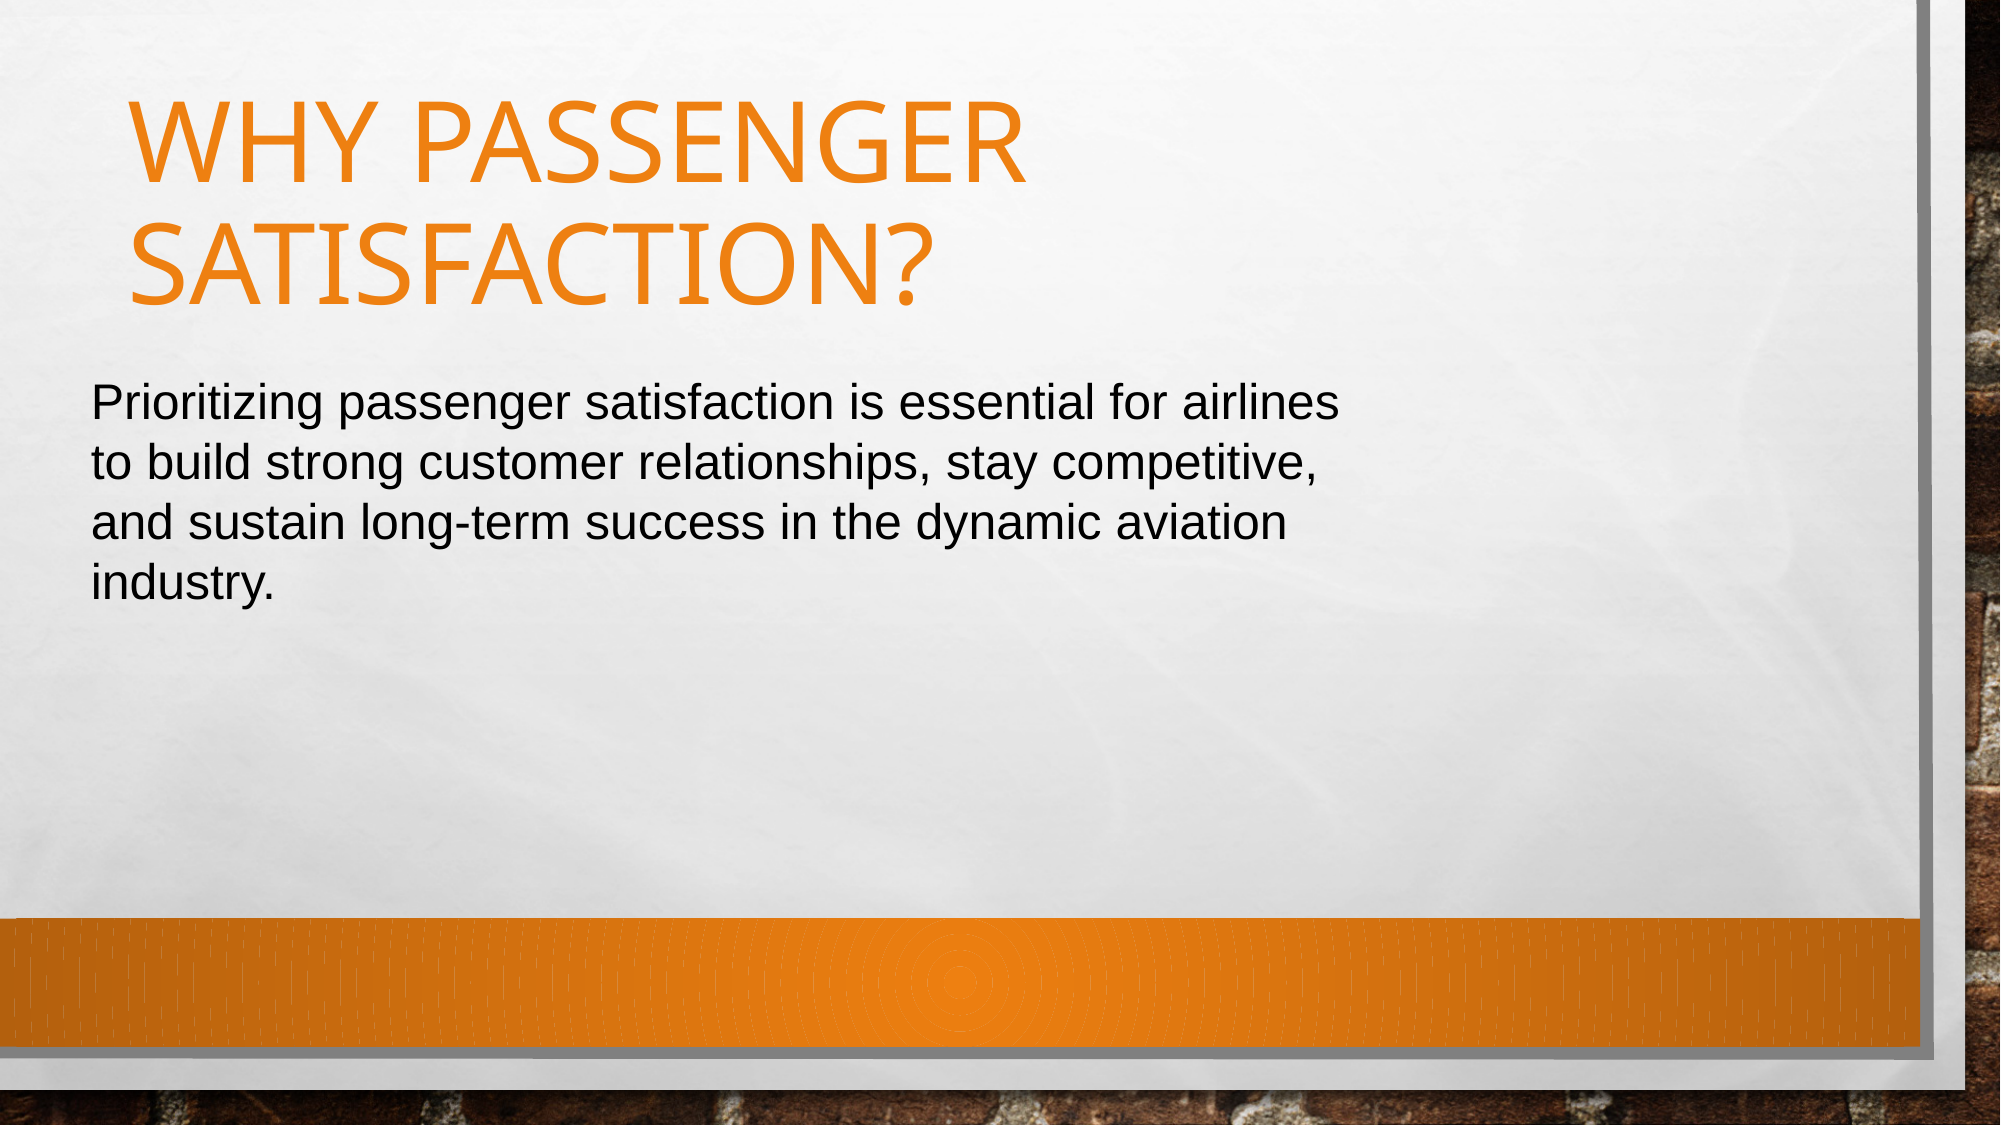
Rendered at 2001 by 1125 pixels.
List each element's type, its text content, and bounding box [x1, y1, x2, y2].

title Why passenger satisfaction? [112, 112, 1818, 302]
text_box [101, 435, 132, 541]
text_box Prioritizing passenger satisfaction is essential for airlines to build strong customer relationships, stay competitive, and sustain long-term success in the dynamic aviation industry. [75, 361, 1373, 677]
picture [0, 0, 2000, 1125]
